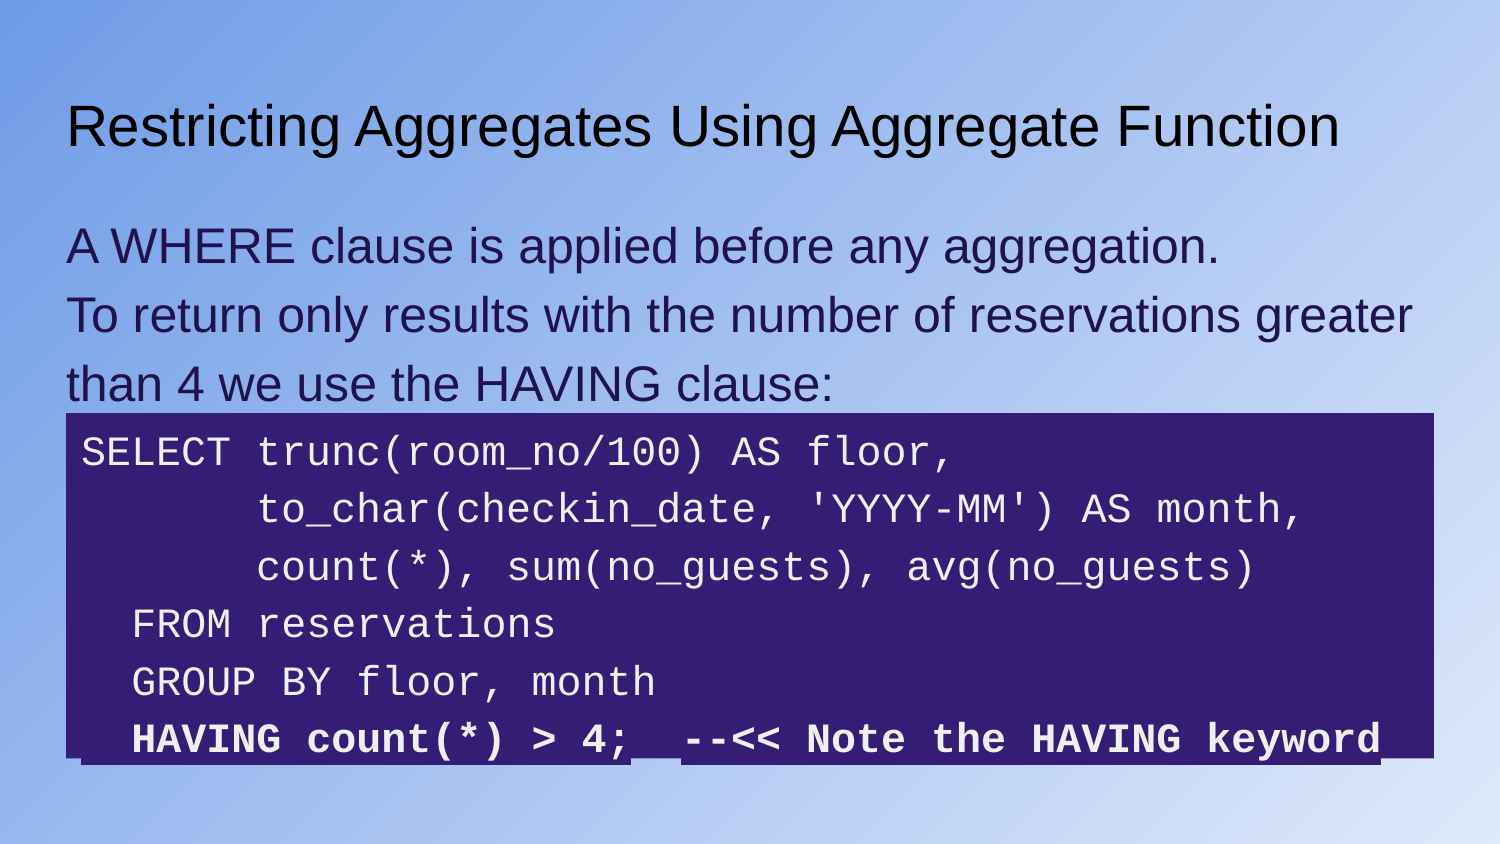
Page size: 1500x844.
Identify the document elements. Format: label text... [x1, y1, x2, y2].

title Restricting Aggregates Using Aggregate Function [51, 72, 1449, 167]
list A WHERE clause is applied before any aggregation. To return only results with the number of reservations greater than 4 we use the HAVING clause: [51, 189, 1449, 750]
text_box SELECT trunc(room_no/100) AS floor, to_char(checkin_date, 'YYYY-MM') AS month, count(*), sum(no_guests), avg(no_guests) FROM reservations GROUP BY floor, month HAVING count(*) > 4; --<< Note the HAVING keyword [66, 413, 1434, 759]
